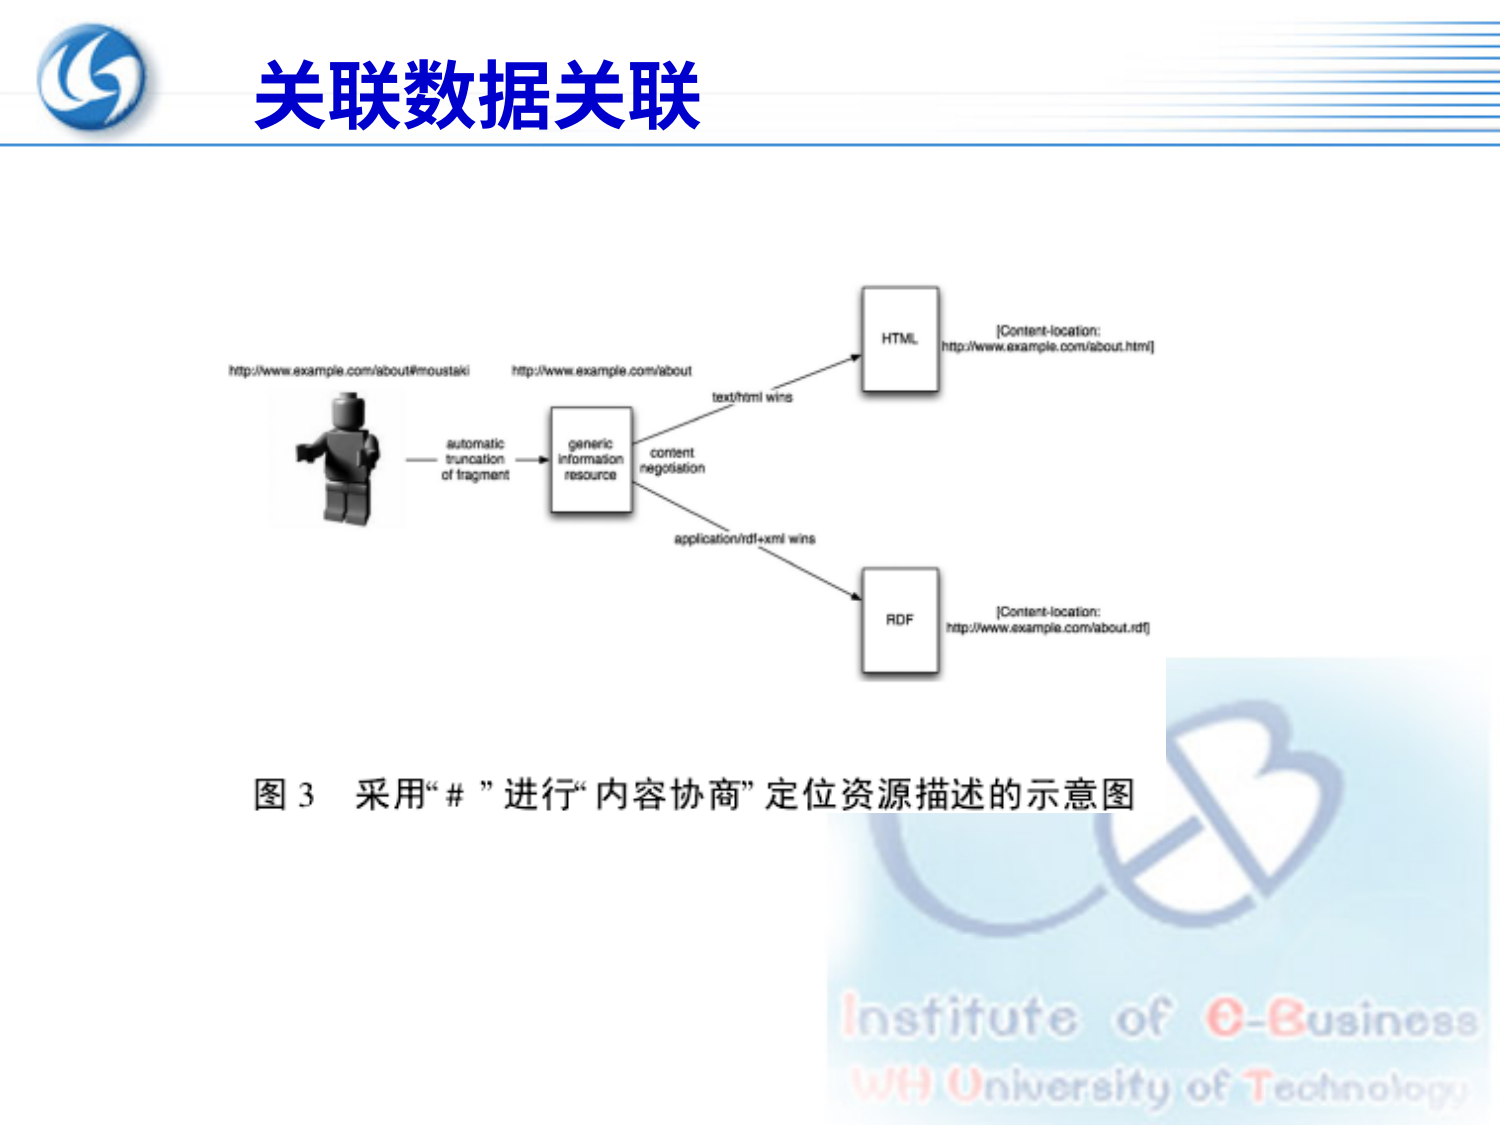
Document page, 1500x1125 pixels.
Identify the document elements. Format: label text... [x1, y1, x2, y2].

title 关联数据关联 [237, 37, 1338, 150]
picture [0, 0, 1500, 1125]
